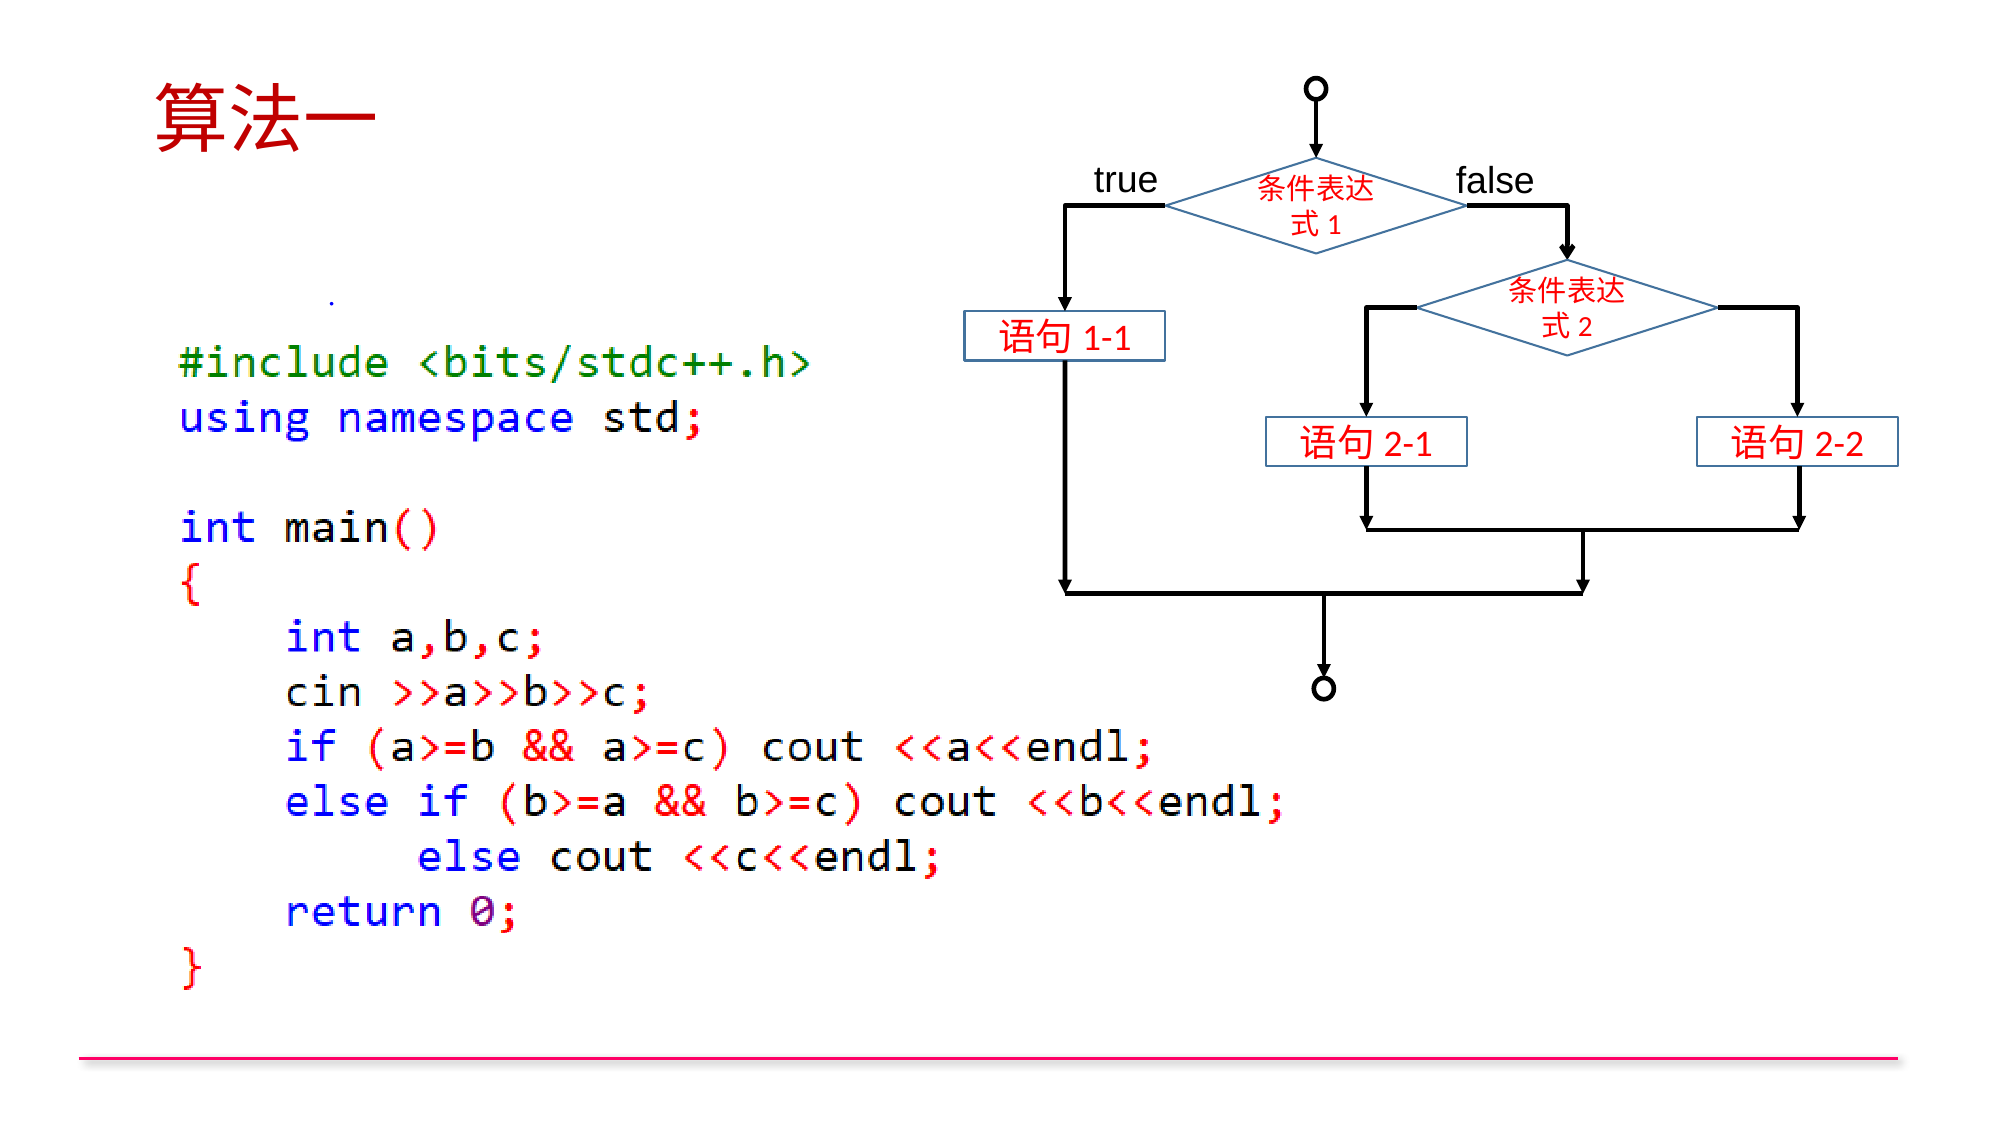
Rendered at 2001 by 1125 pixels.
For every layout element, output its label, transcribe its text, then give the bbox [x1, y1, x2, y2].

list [168, 301, 1309, 1003]
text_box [964, 78, 1898, 700]
title 算法一 [138, 60, 1864, 185]
